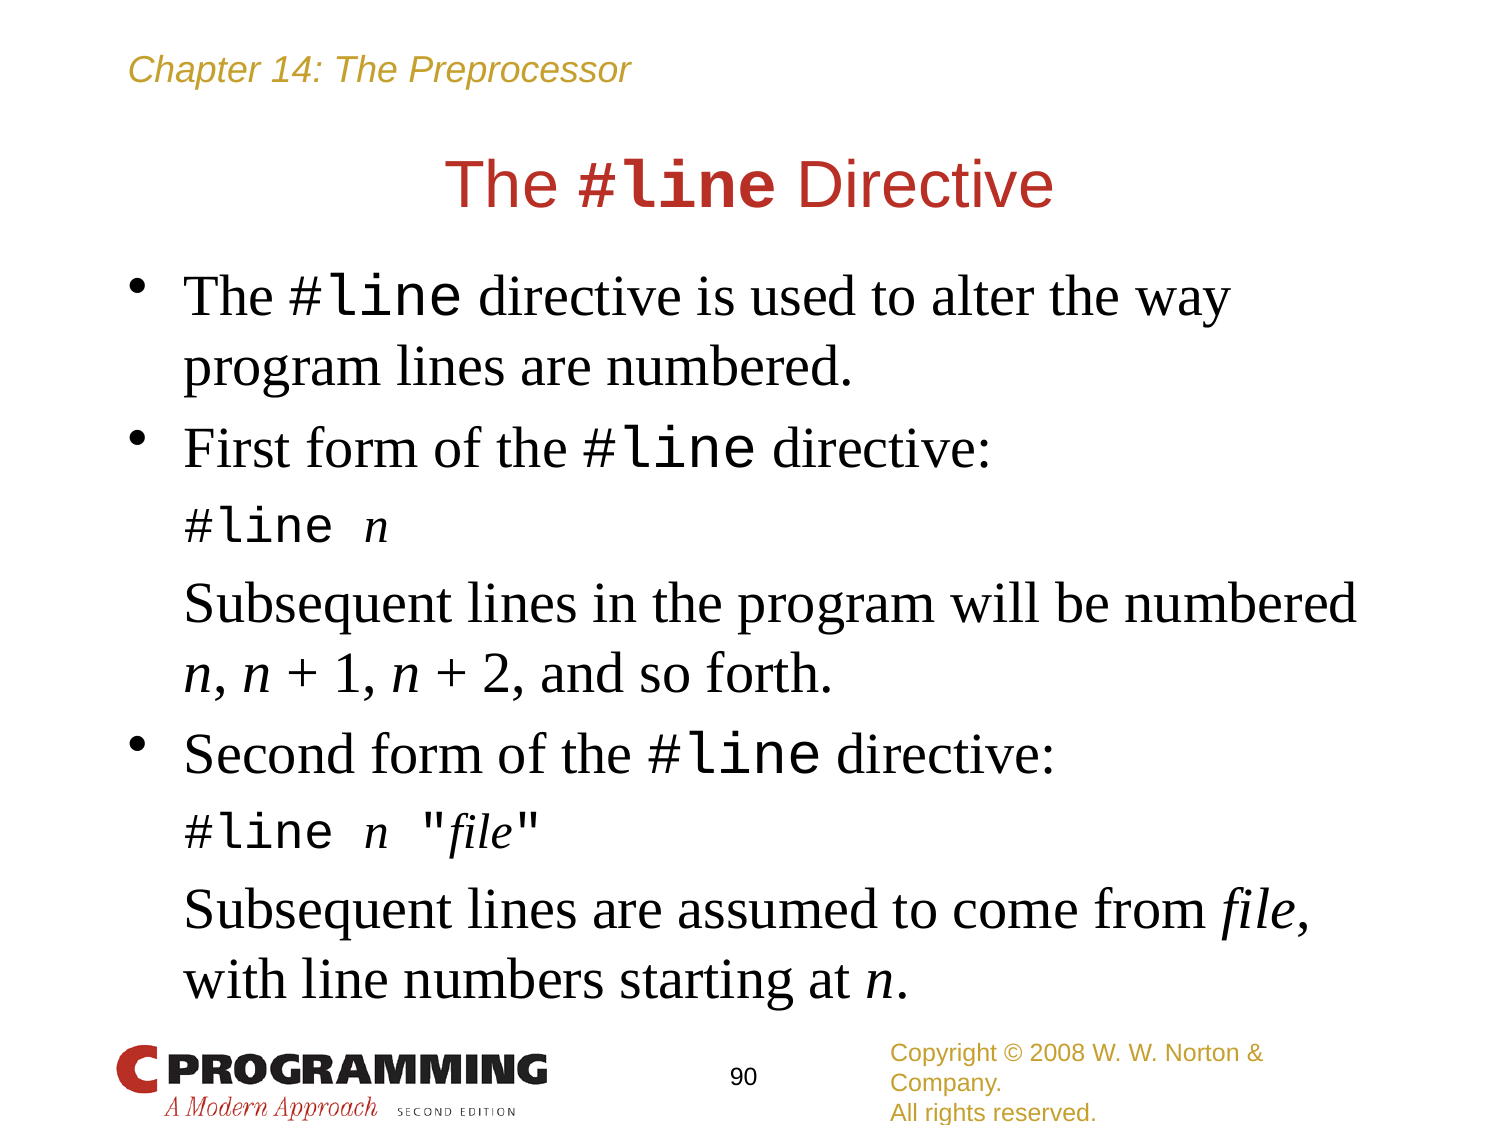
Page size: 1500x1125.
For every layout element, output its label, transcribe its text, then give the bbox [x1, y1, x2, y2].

slide_number 90 [687, 1049, 801, 1101]
title The #line Directive [112, 125, 1388, 238]
picture [112, 1041, 550, 1123]
footer Copyright © 2008 W. W. Norton & Company. All rights reserved. [874, 1043, 1388, 1119]
list The #line directive is used to alter the way program lines are numbered. First form of the #line directive: #line n Subsequent lines in the program will be numbered n, n + 1, n + 2, and so forth. Second form of the #line directive: #line n "file" Subsequent lines are assumed to come from file, with line numbers starting at n. [112, 249, 1388, 1038]
